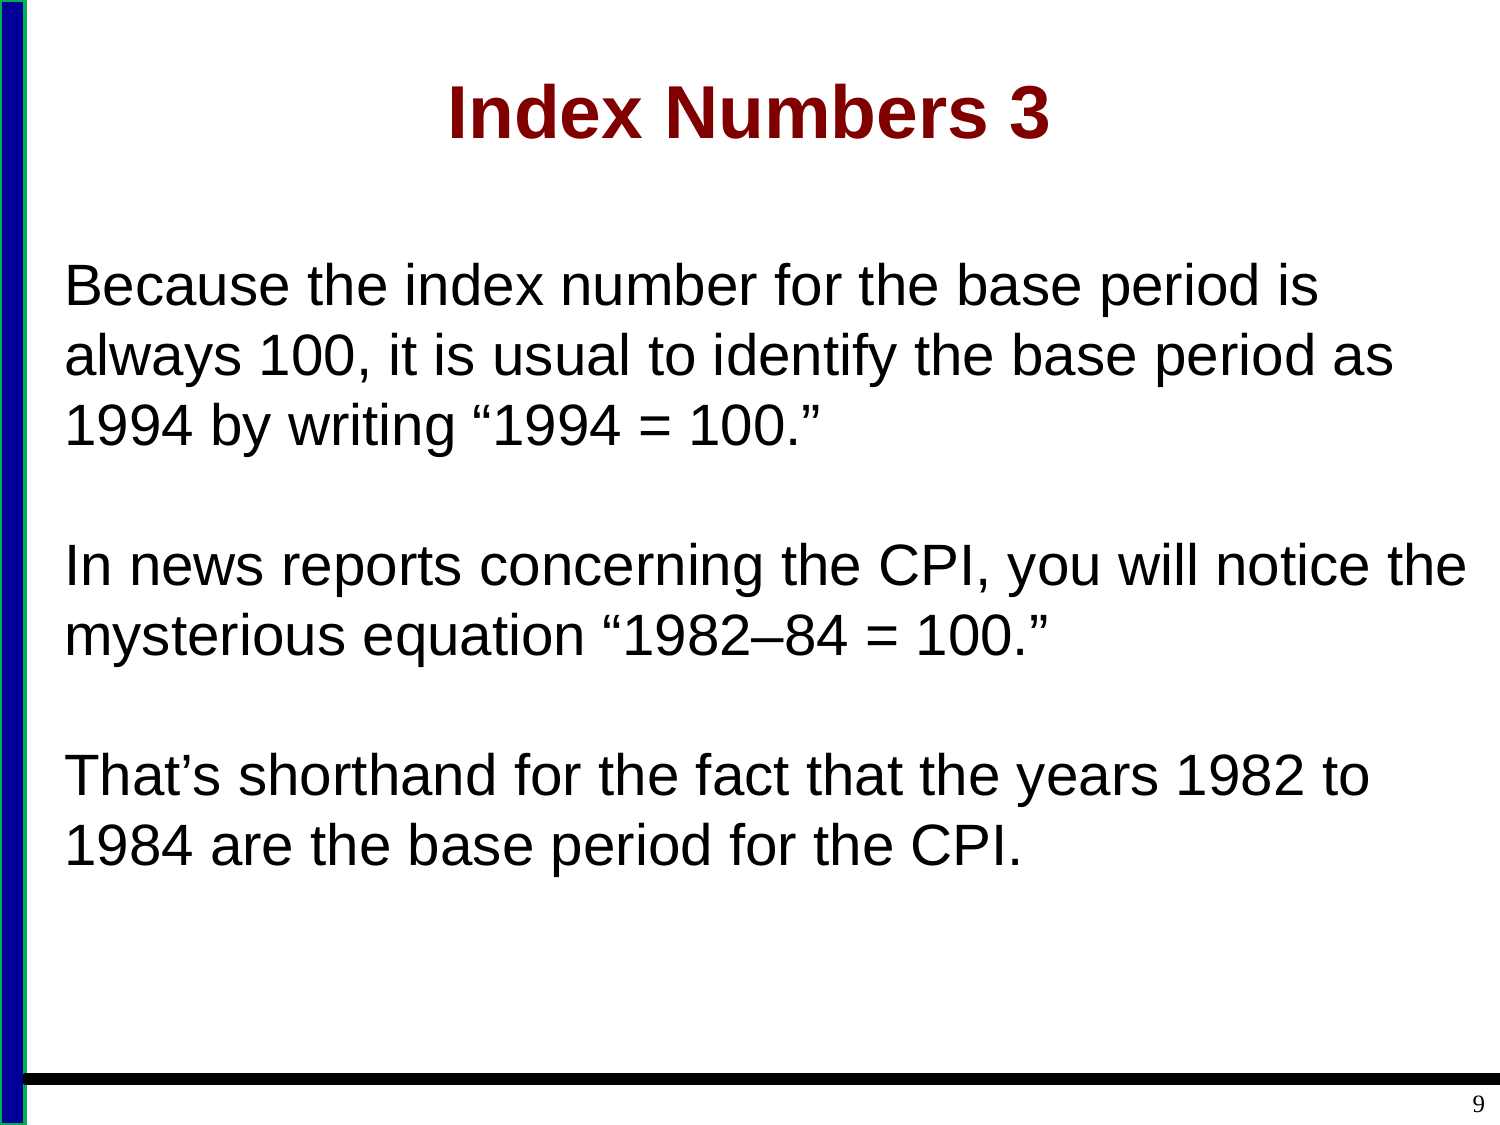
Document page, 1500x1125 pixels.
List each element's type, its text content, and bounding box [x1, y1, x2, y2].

title Index Numbers 3 [74, 59, 1426, 239]
text_box Because the index number for the base period is always 100, it is usual to identify the base period as 1994 by writing “1994 = 100.” In news reports concerning the CPI, you will notice the mysterious equation “1982–84 = 100.” That’s shorthand for the fact that the years 1982 to 1984 are the base period for the CPI. [49, 239, 1487, 885]
